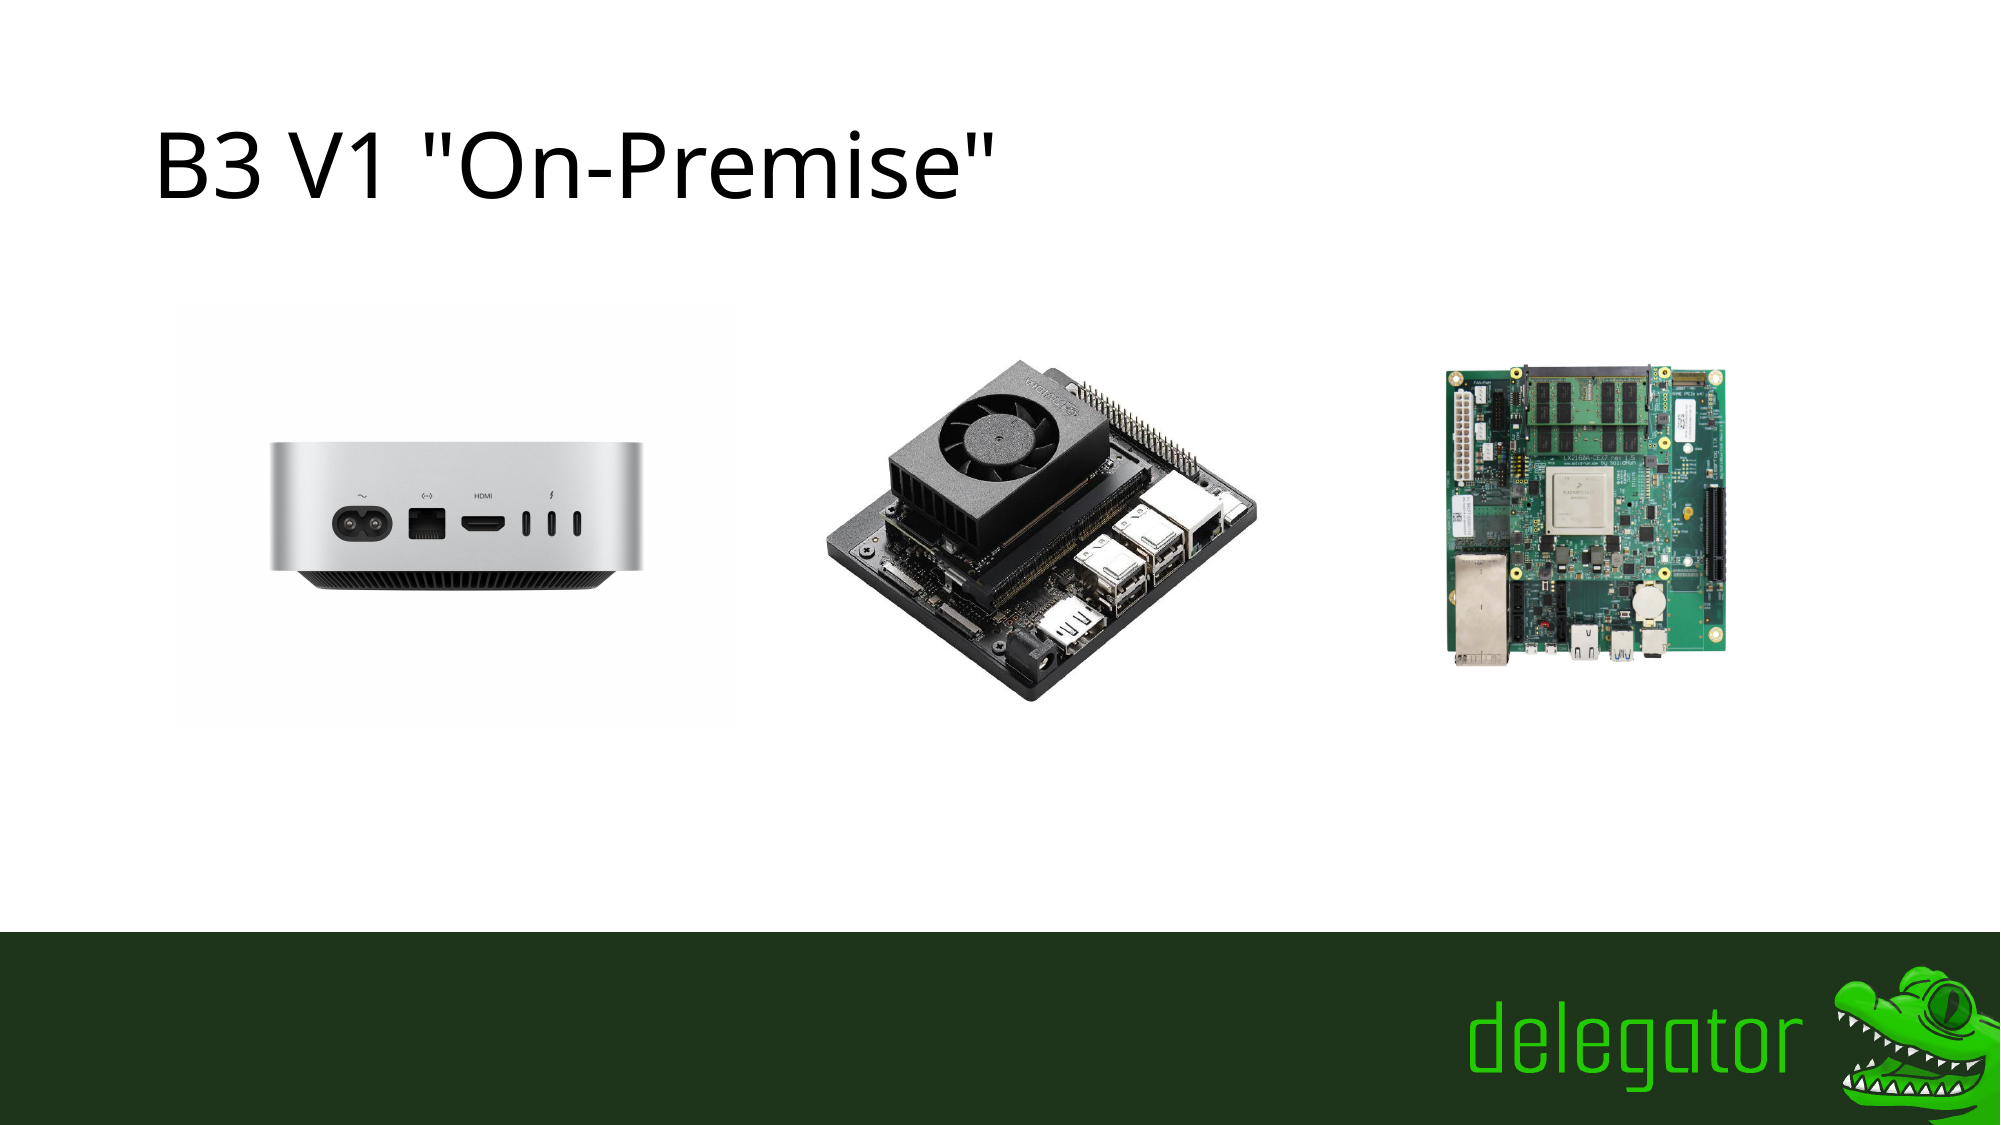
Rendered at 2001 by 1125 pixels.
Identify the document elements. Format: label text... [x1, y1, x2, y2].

picture [795, 328, 1288, 733]
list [175, 299, 738, 732]
title B3 V1 "On-Premise" [137, 59, 1863, 278]
picture [0, 931, 2000, 1125]
picture [1380, 312, 1788, 720]
